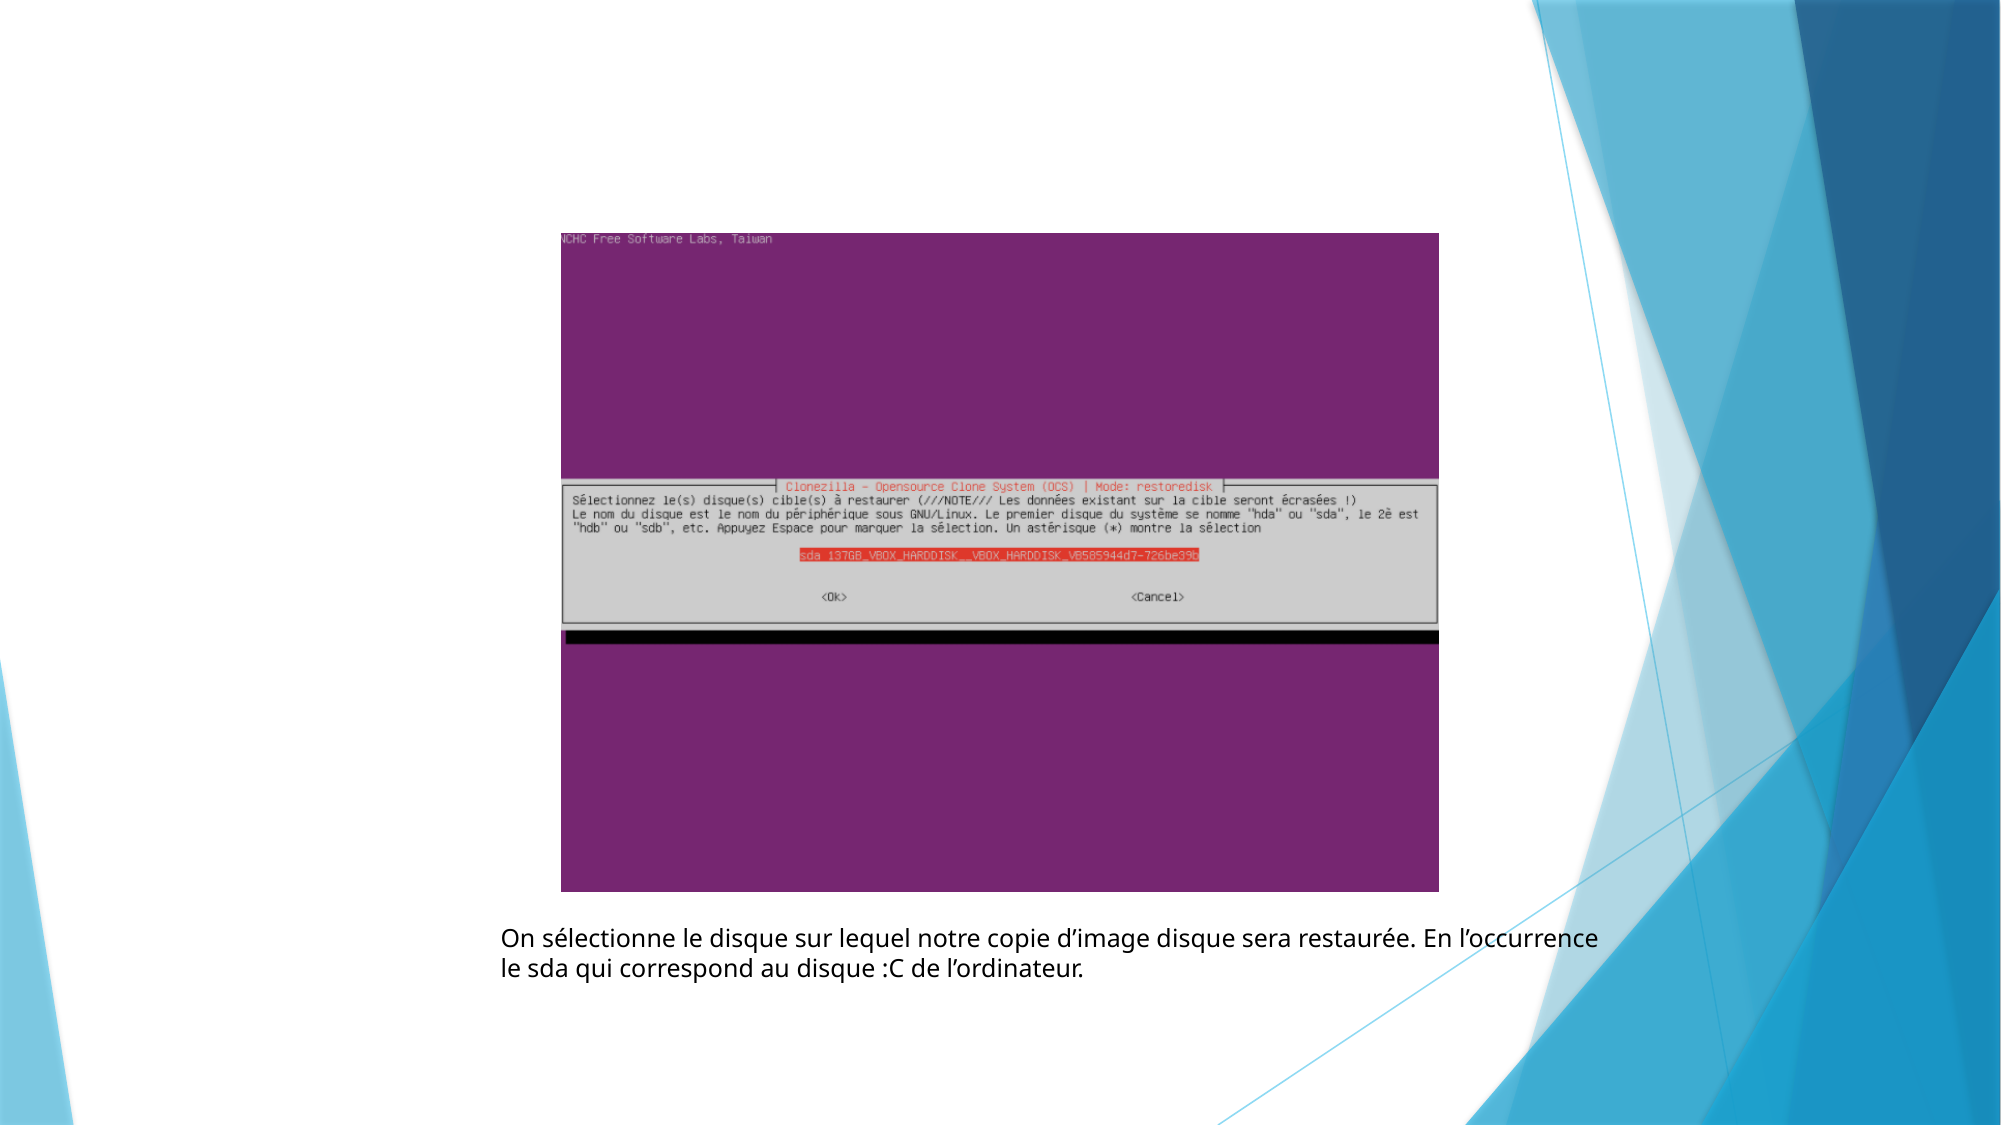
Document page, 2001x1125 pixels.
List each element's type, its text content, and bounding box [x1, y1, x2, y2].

picture [561, 233, 1439, 892]
text_box On sélectionne le disque sur lequel notre copie d’image disque sera restaurée. En l’occurrence le sda qui correspond au disque :C de l’ordinateur. [485, 915, 1629, 991]
